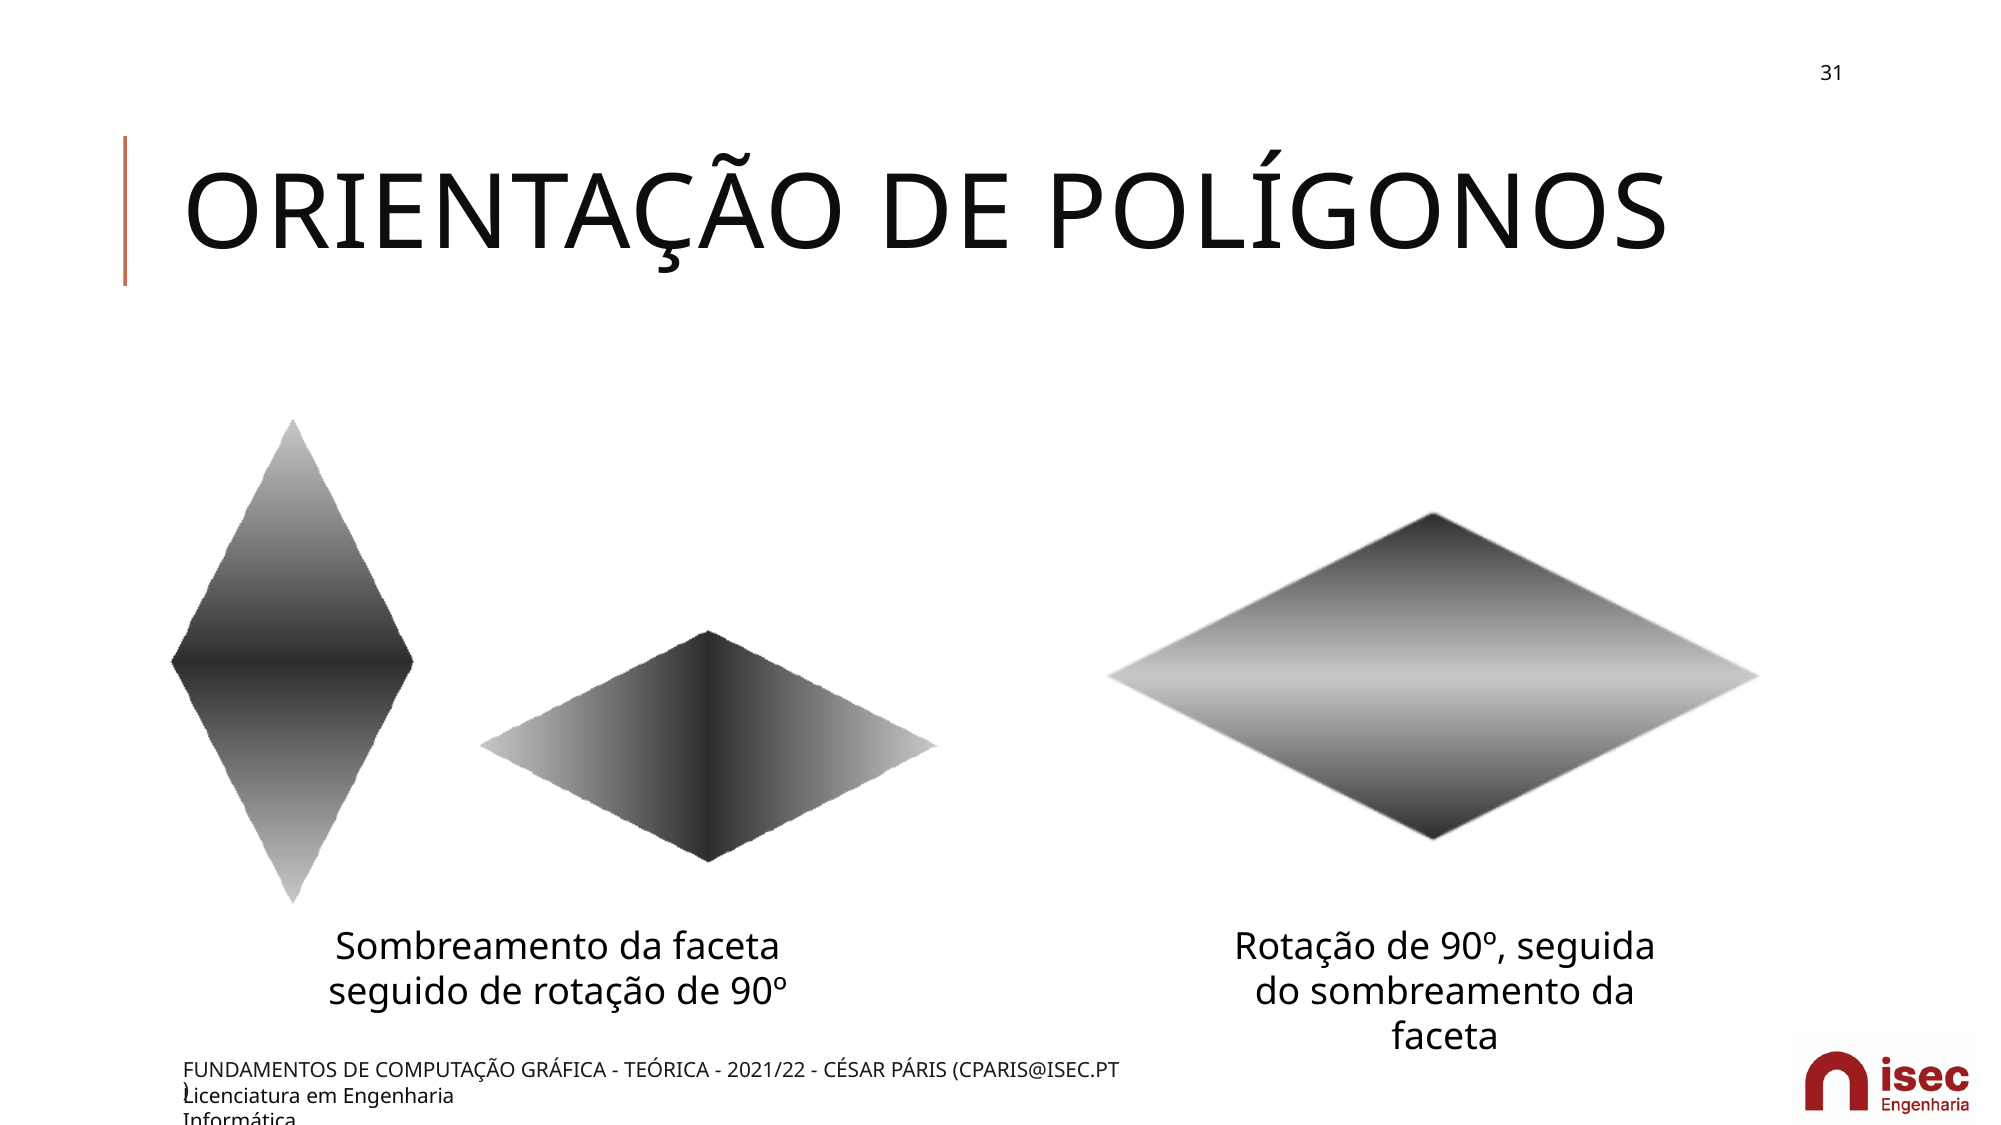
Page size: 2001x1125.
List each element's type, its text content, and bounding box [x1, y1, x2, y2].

picture [1792, 1034, 1978, 1125]
footer Fundamentos de Computação Gráfica - Teórica - 2021/22 - César Páris (cparis@isec.pt) [168, 1047, 1137, 1093]
title Orientação de polígonos [168, 96, 1763, 342]
slide_number 31 [1805, 51, 1966, 96]
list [1084, 446, 1806, 871]
text_box Rotação de 90º, seguida do sombreamento da faceta [1214, 914, 1676, 1065]
text_box Sombreamento da faceta seguido de rotação de 90º [297, 924, 819, 1020]
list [167, 401, 949, 915]
